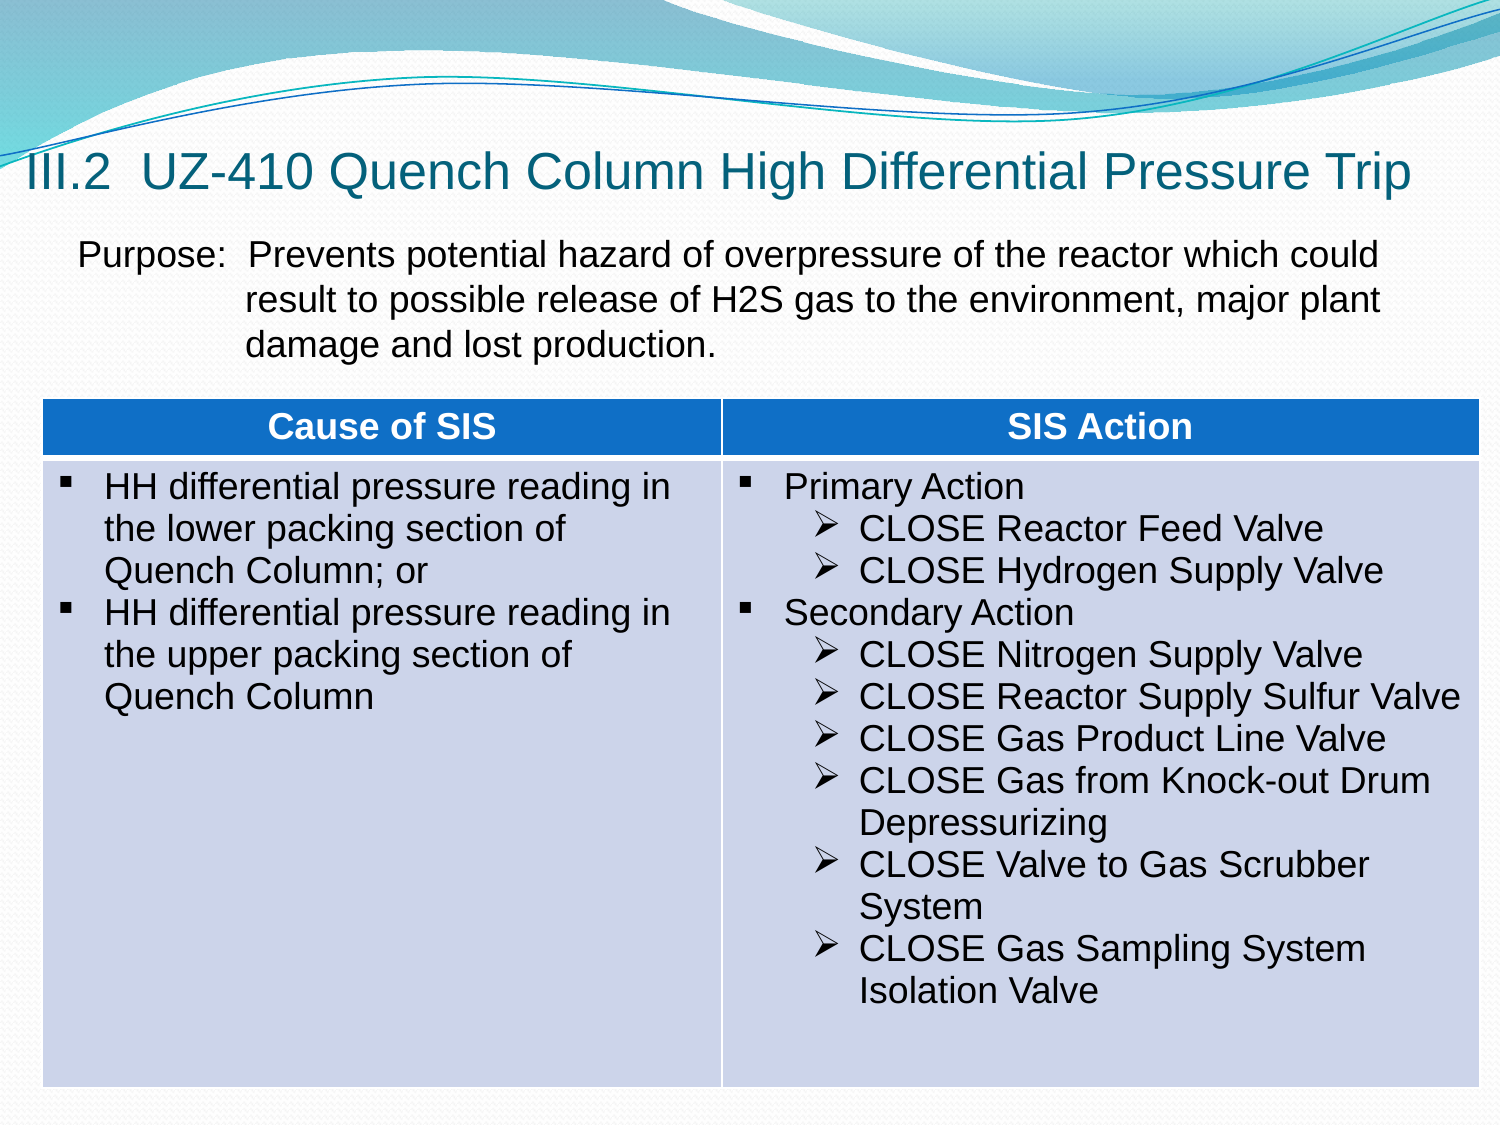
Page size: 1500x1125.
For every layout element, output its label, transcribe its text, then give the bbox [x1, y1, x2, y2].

table_header SIS Action [723, 399, 1479, 455]
table_cell HH differential pressure reading in the lower packing section of Quench Column; or HH differential pressure reading in the upper packing section of Quench Column [43, 461, 721, 1087]
title III.2 UZ-410 Quench Column High Differential Pressure Trip [24, 76, 1457, 200]
table_header Cause of SIS [43, 399, 721, 455]
text_box Purpose: Prevents potential hazard of overpressure of the reactor which could result to possible release of H2S gas to the environment, major plant damage and lost production. [62, 222, 1463, 373]
table_cell Primary Action CLOSE Reactor Feed Valve CLOSE Hydrogen Supply Valve Secondary Action CLOSE Nitrogen Supply Valve CLOSE Reactor Supply Sulfur Valve CLOSE Gas Product Line Valve CLOSE Gas from Knock-out Drum Depressurizing CLOSE Valve to Gas Scrubber System CLOSE Gas Sampling System Isolation Valve [723, 461, 1479, 1087]
